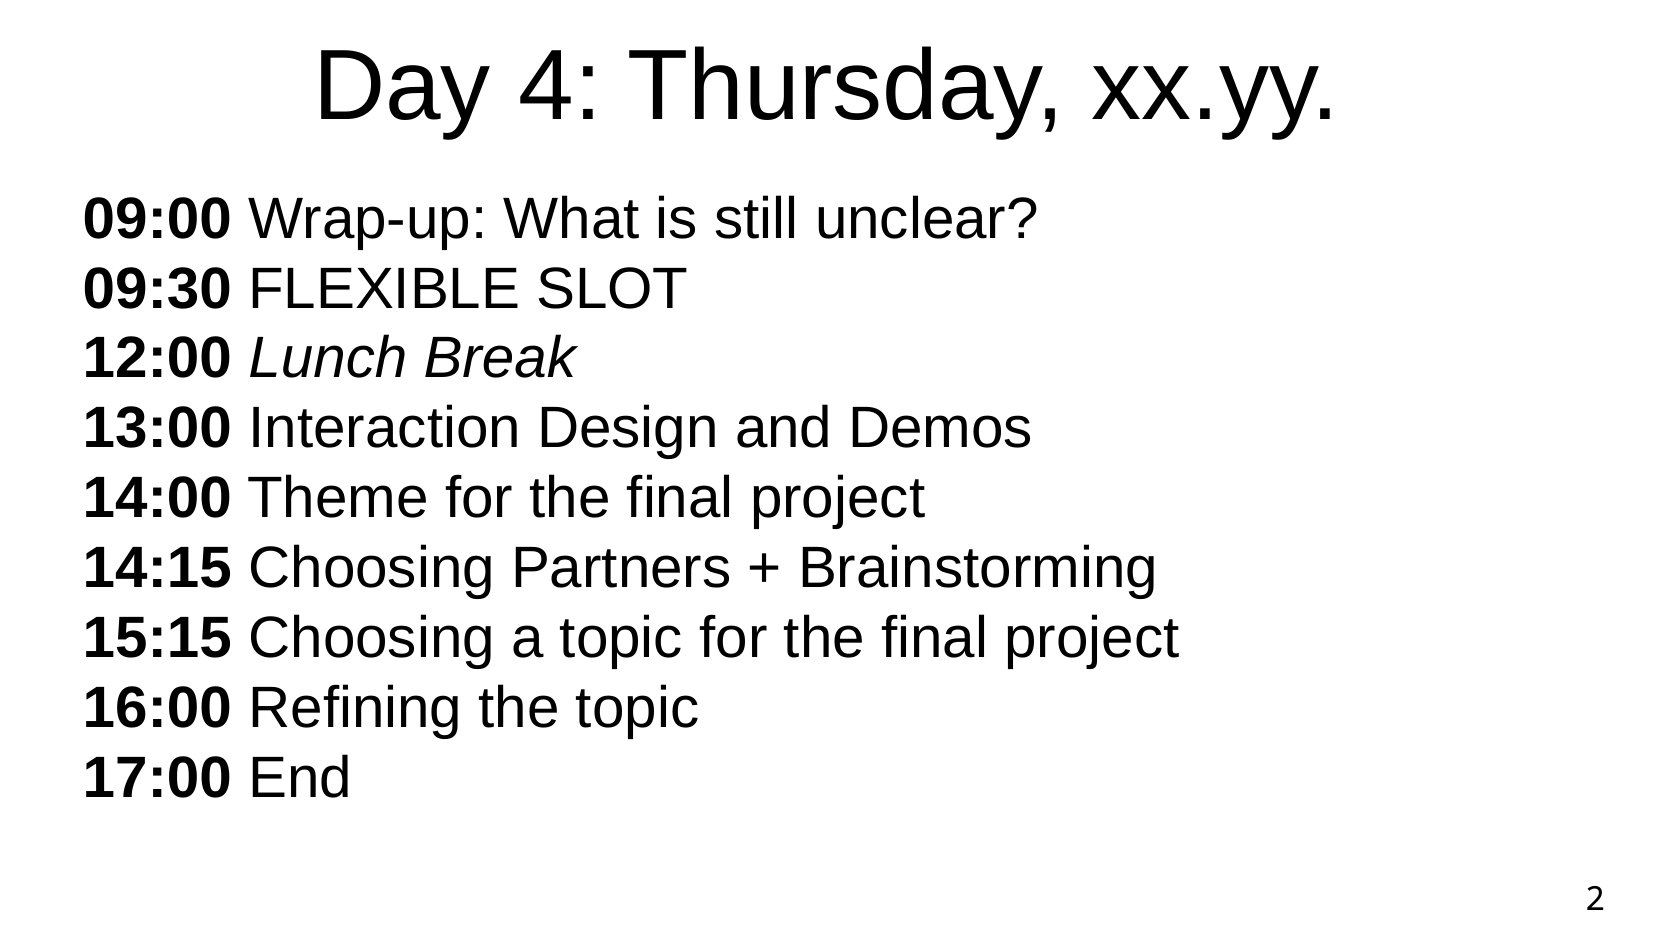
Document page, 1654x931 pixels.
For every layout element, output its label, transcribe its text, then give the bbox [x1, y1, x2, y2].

text_box 09:00 Wrap-up: What is still unclear? 09:30 FLEXIBLE SLOT 12:00 Lunch Break 13:00 Interaction Design and Demos 14:00 Theme for the final project 14:15 Choosing Partners + Brainstorming 15:15 Choosing a topic for the final project 16:00 Refining the topic 17:00 End [82, 179, 1571, 810]
text_box Day 4: Thursday, xx.yy. [82, 19, 1571, 140]
